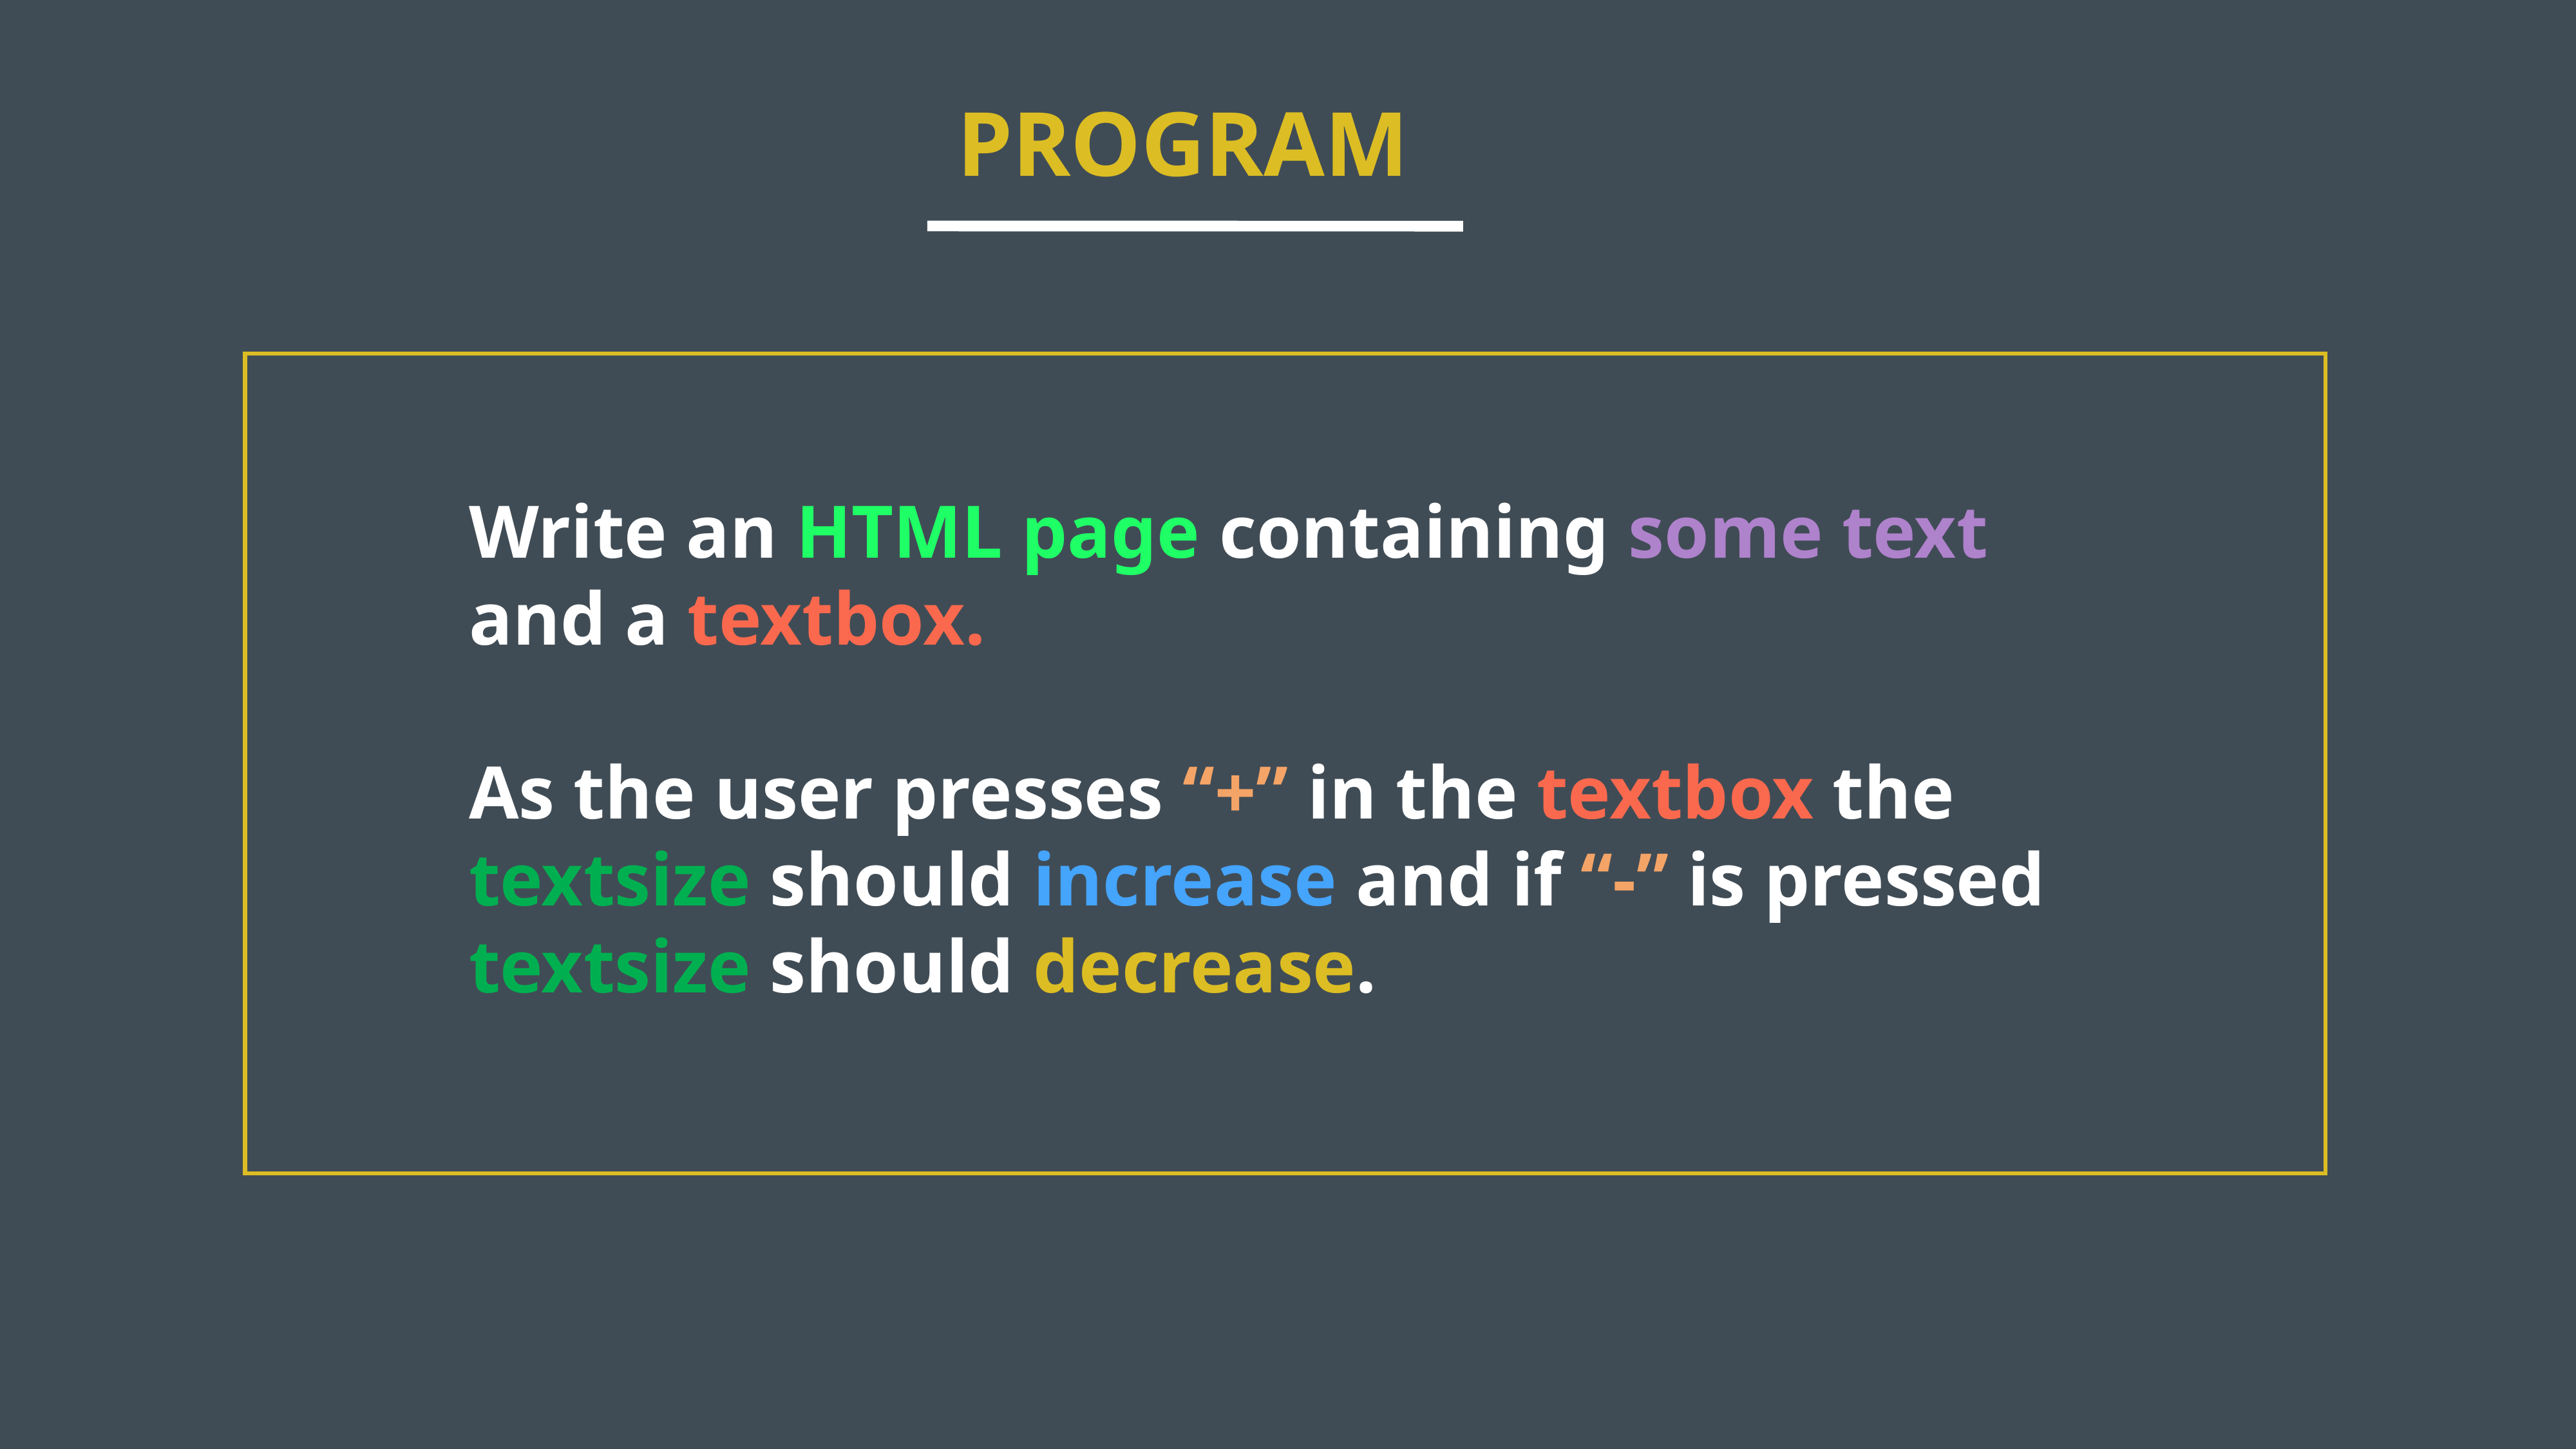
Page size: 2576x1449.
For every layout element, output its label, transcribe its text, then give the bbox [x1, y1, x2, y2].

text_box [245, 353, 2325, 1173]
text_box PROGRAM [947, 82, 1419, 198]
